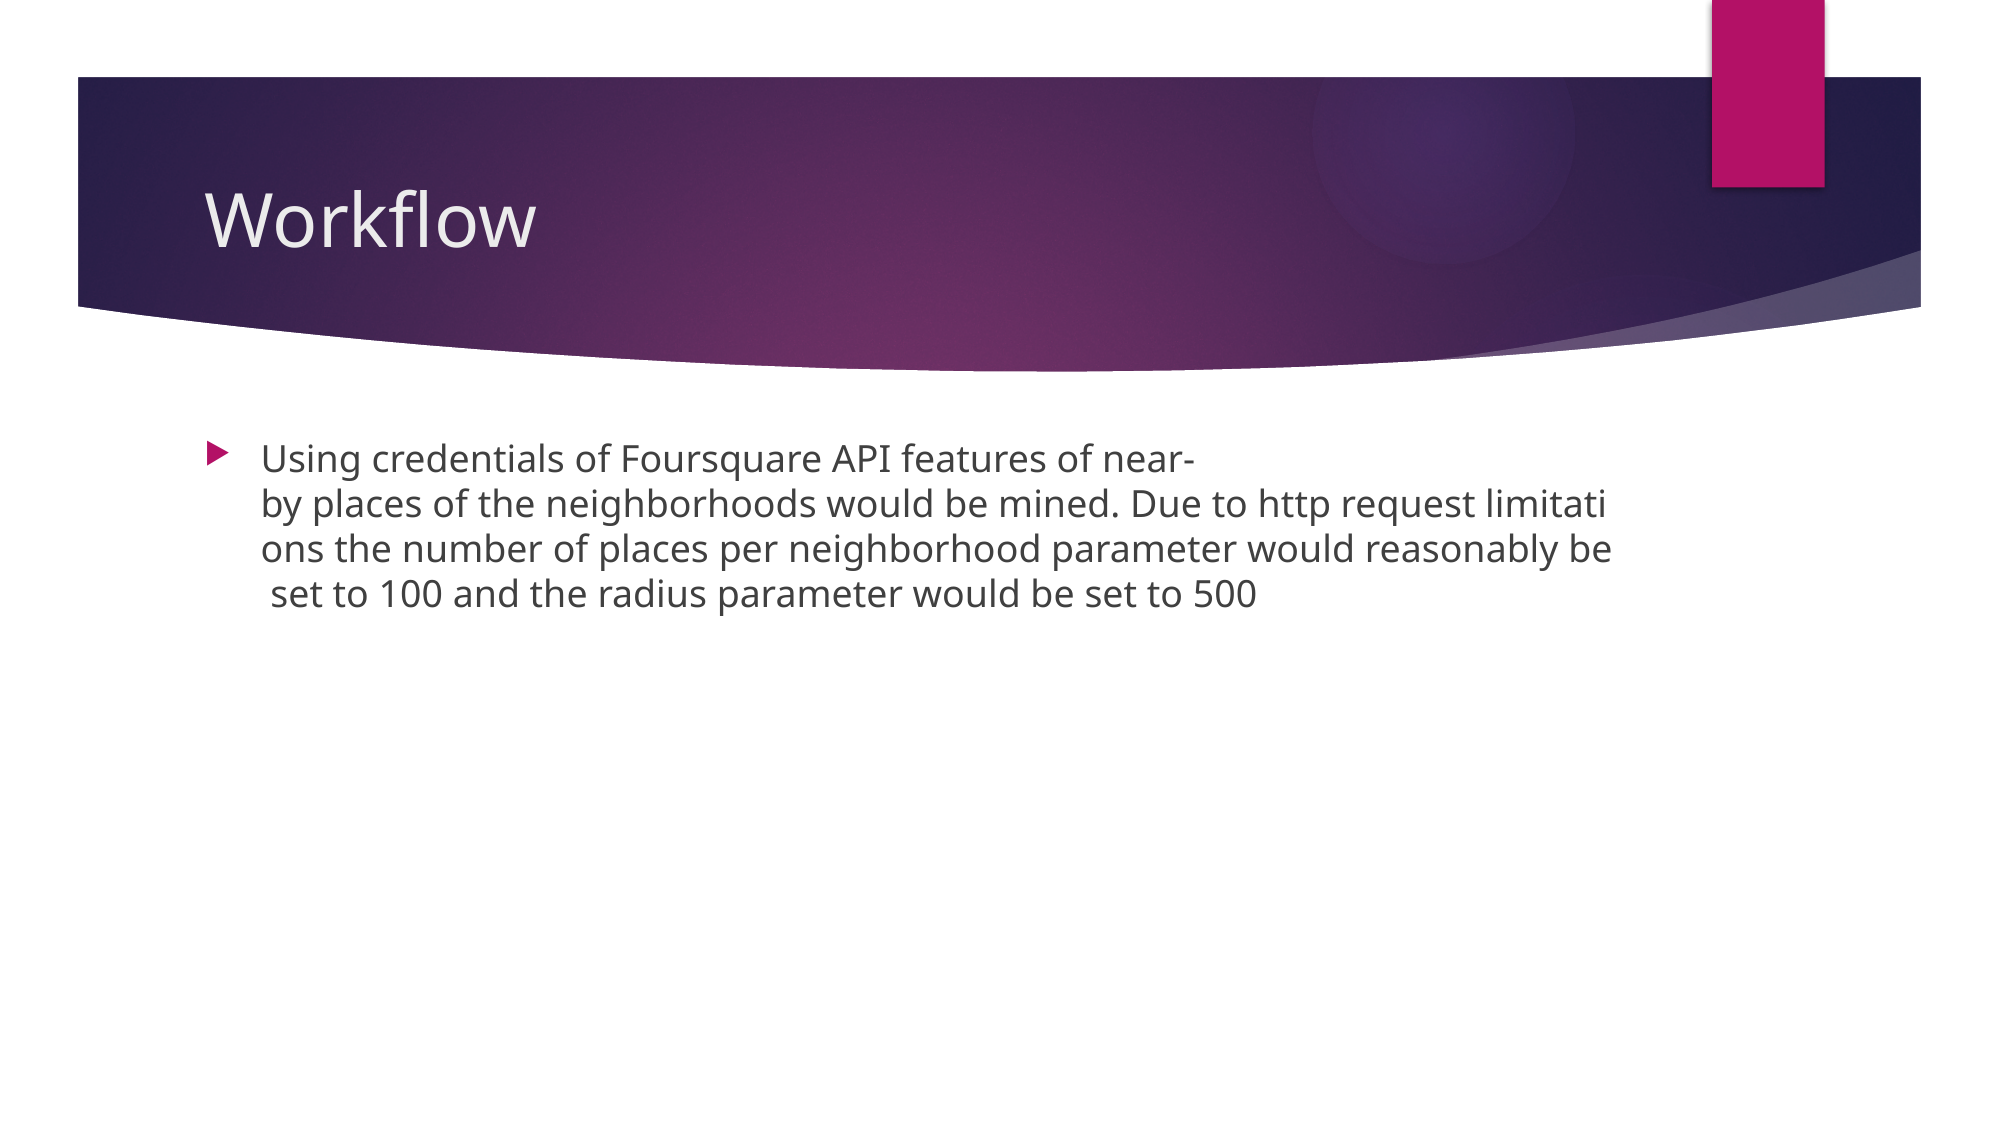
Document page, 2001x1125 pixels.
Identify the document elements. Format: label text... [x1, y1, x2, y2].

list Using credentials of Foursquare API features of near-by places of the neighborhoods would be mined. Due to http request limitations the number of places per neighborhood parameter would reasonably be set to 100 and the radius parameter would be set to 500 [189, 427, 1638, 988]
title Workflow [189, 159, 1627, 276]
